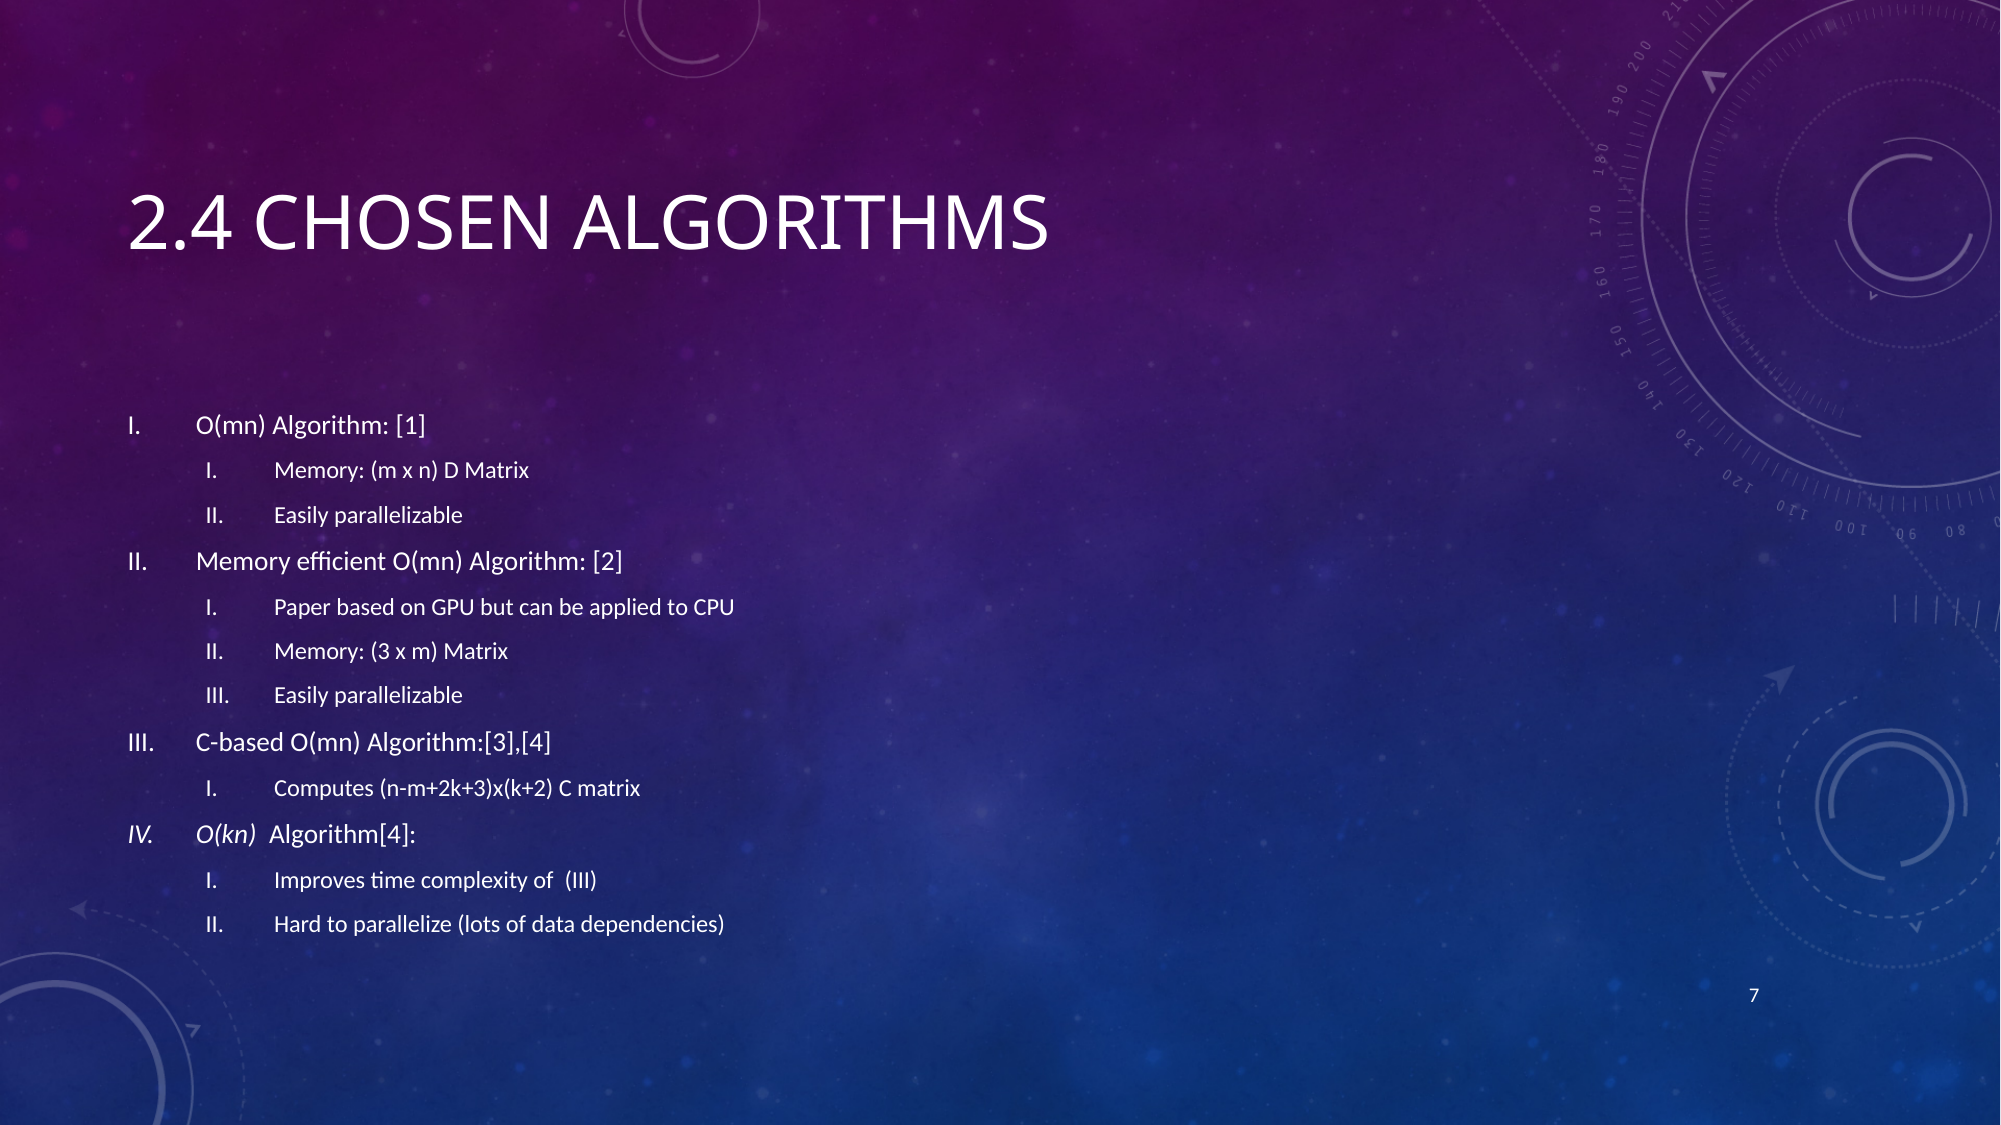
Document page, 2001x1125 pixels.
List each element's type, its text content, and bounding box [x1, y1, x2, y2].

title 2.4 Chosen Algorithms [112, 99, 1775, 339]
picture [0, 0, 2001, 1125]
list O(mn) Algorithm: [1] Memory: (m x n) D Matrix Easily parallelizable Memory efficient O(mn) Algorithm: [2] Paper based on GPU but can be applied to CPU Memory: (3 x m) Matrix Easily parallelizable C-based O(mn) Algorithm:[3],[4] Computes (n-m+2k+3)x(k+2) C matrix O(kn) Algorithm[4]: Improves time complexity of (III) Hard to parallelize (lots of data dependencies) [112, 351, 1775, 950]
slide_number 7 [1684, 963, 1775, 1025]
